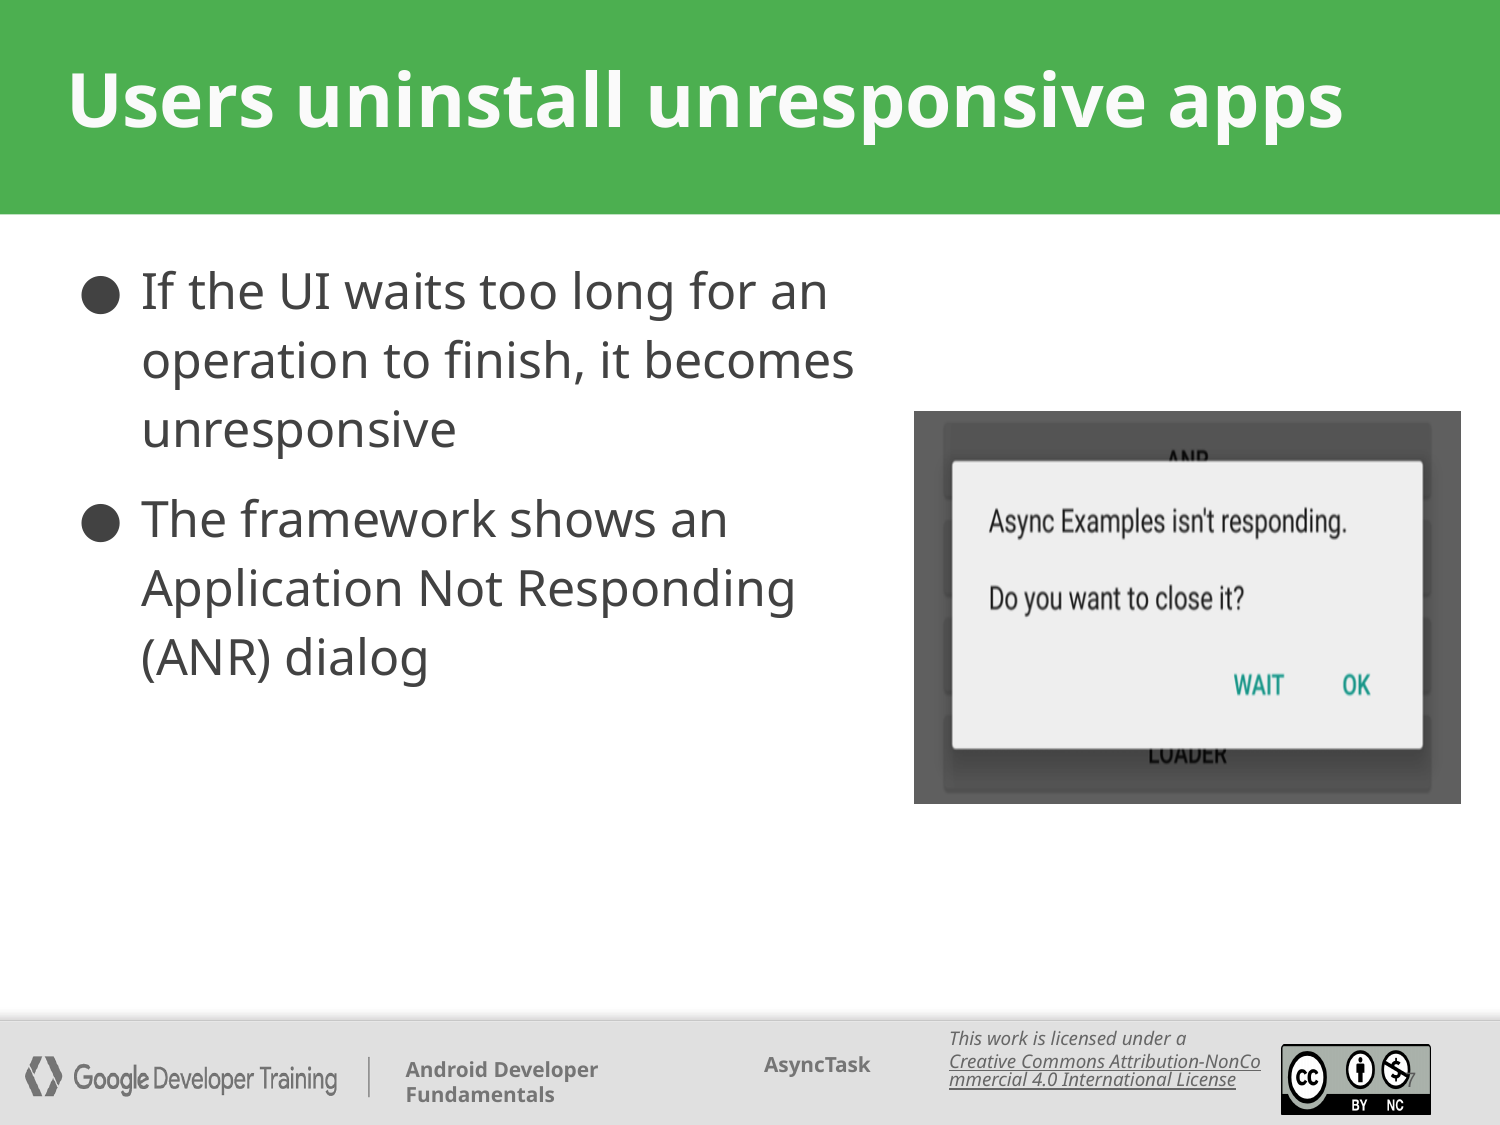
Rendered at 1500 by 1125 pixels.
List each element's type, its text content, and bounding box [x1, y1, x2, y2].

title Users uninstall unresponsive apps [51, 37, 1449, 163]
slide_number ‹#› [1389, 1036, 1480, 1123]
list If the UI waits too long for an operation to finish, it becomes unresponsive The framework shows an Application Not Responding (ANR) dialog [51, 235, 900, 983]
picture [0, 215, 1500, 1125]
